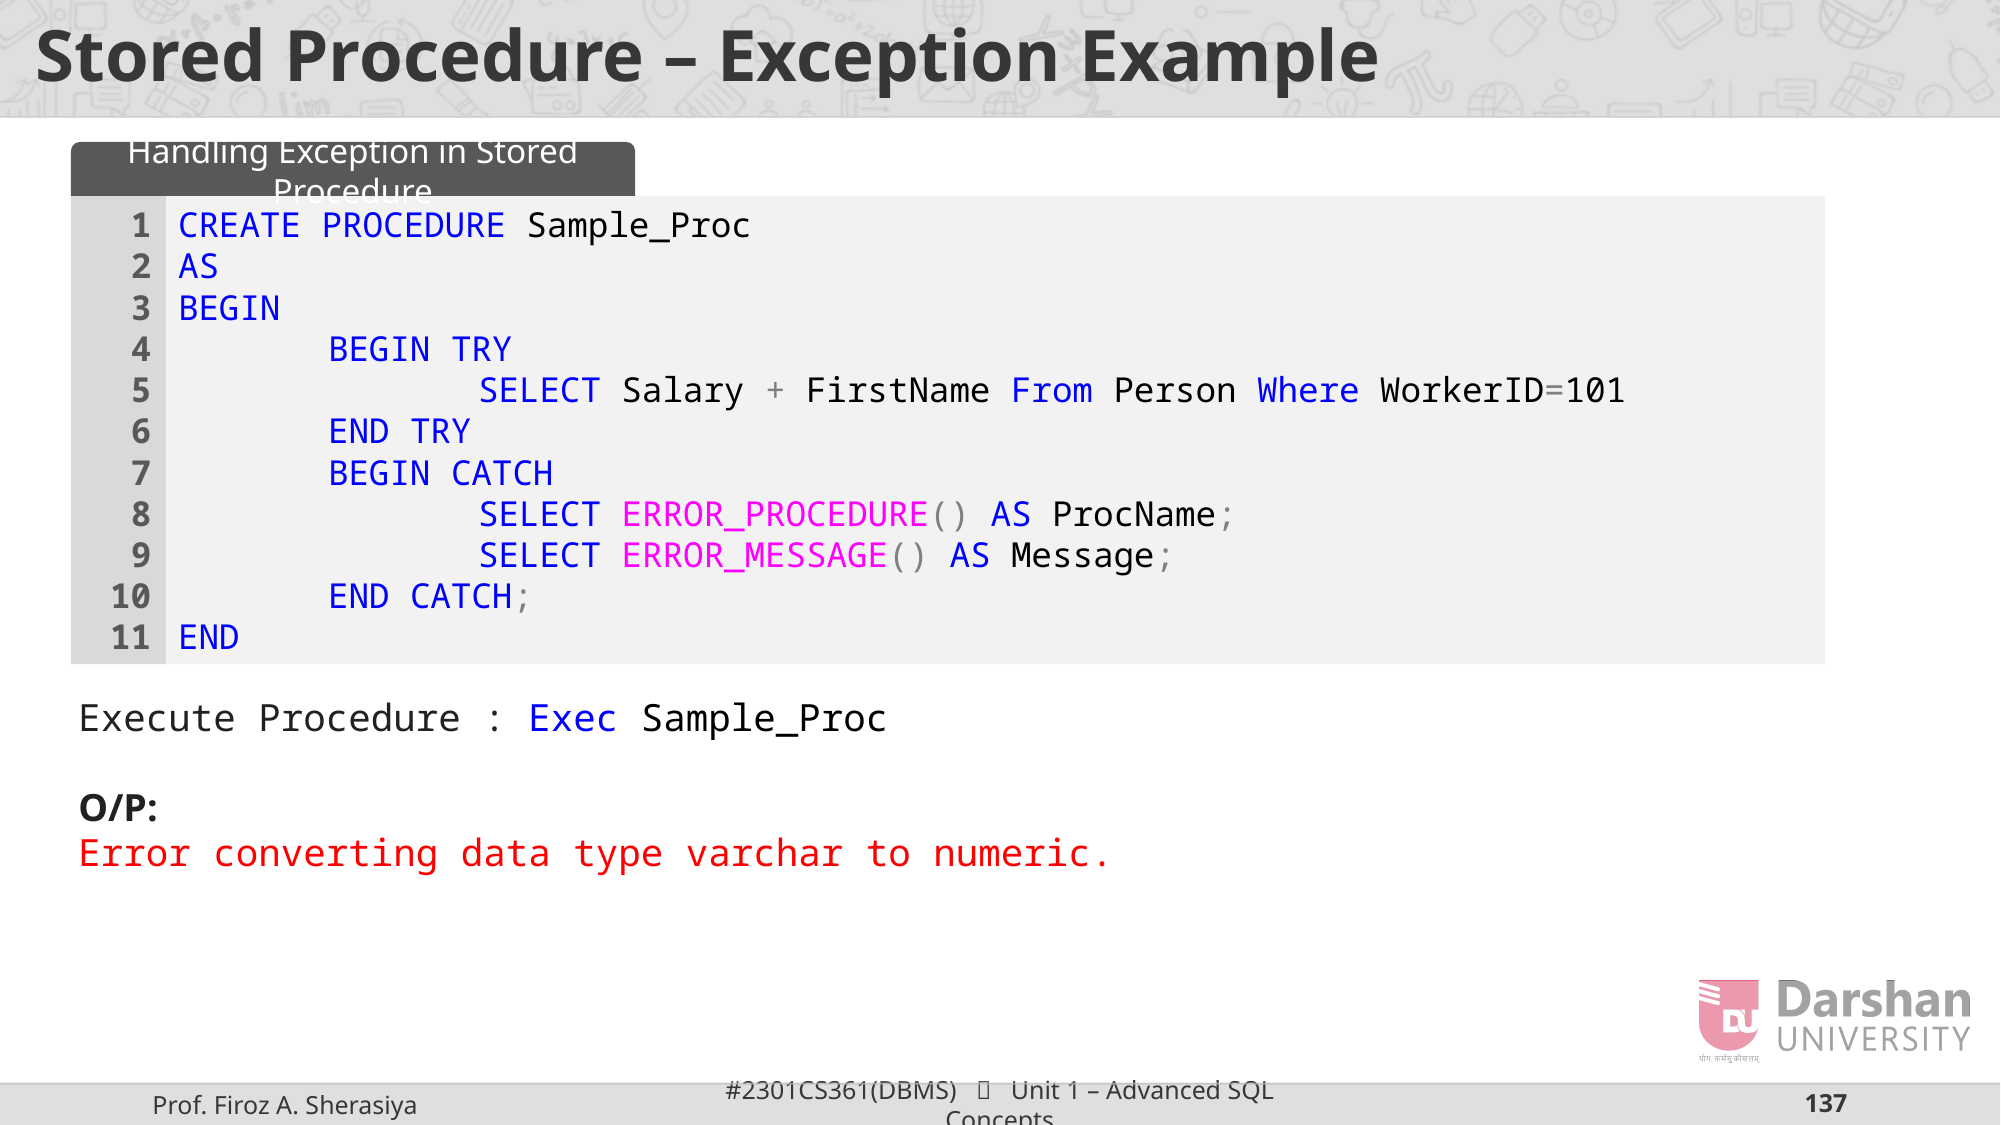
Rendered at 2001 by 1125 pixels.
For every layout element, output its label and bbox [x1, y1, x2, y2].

text_box [69, 140, 1825, 665]
text_box [1699, 980, 1970, 1063]
title [0, 0, 2000, 117]
text_box [0, 686, 1237, 882]
